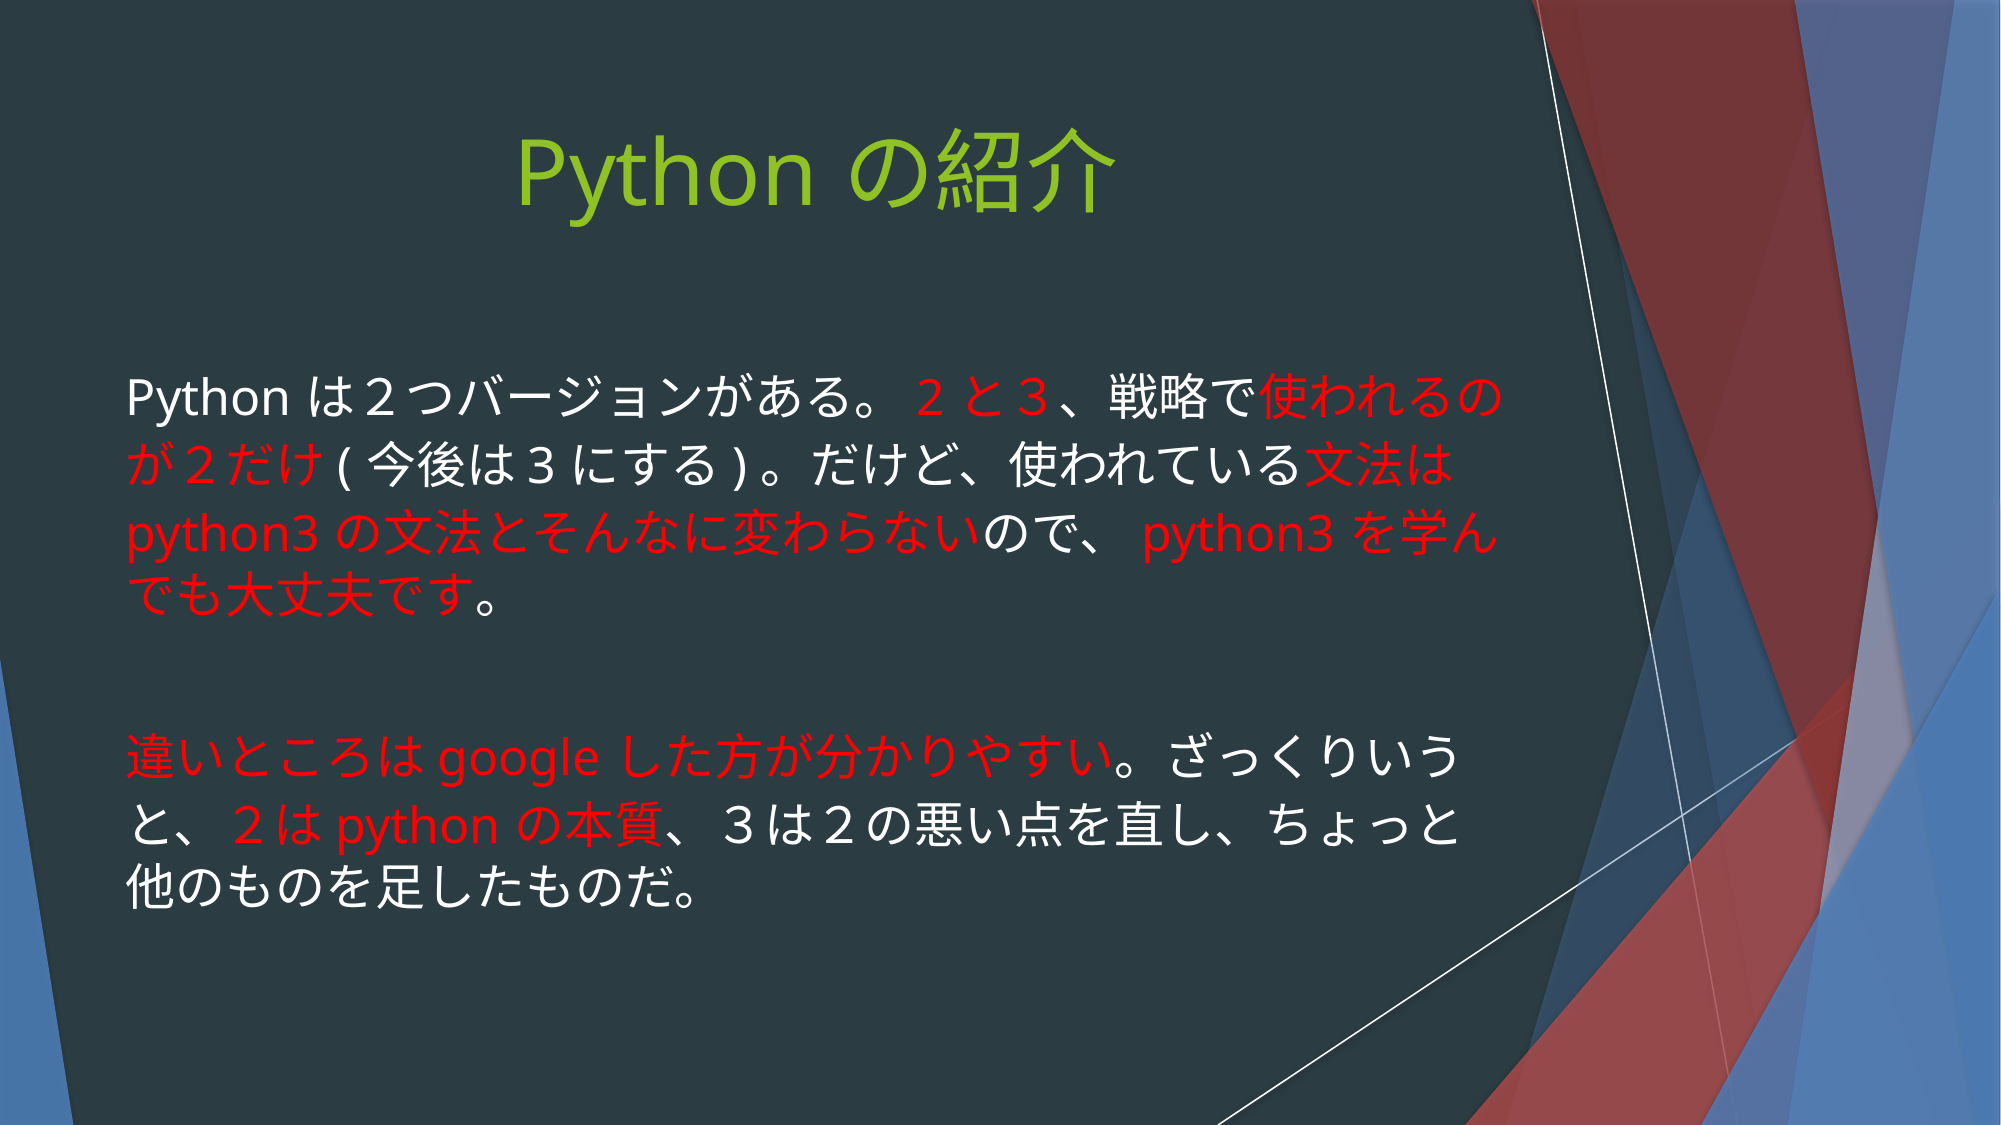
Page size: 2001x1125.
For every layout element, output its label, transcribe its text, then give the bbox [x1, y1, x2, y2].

text_box Pythonの紹介 [111, 99, 1522, 317]
text_box Pythonは２つバージョンがある。2と３、戦略で使われるのが２だけ(今後は3にする)。だけど、使われている文法はpython3の文法とそんなに変わらないので、python3を学んでも大丈夫です。 違いところはgoogleした方が分かりやすい。ざっくりいうと、２はpythonの本質、３は２の悪い点を直し、ちょっと他のものを足したものだ。 [111, 354, 1522, 991]
